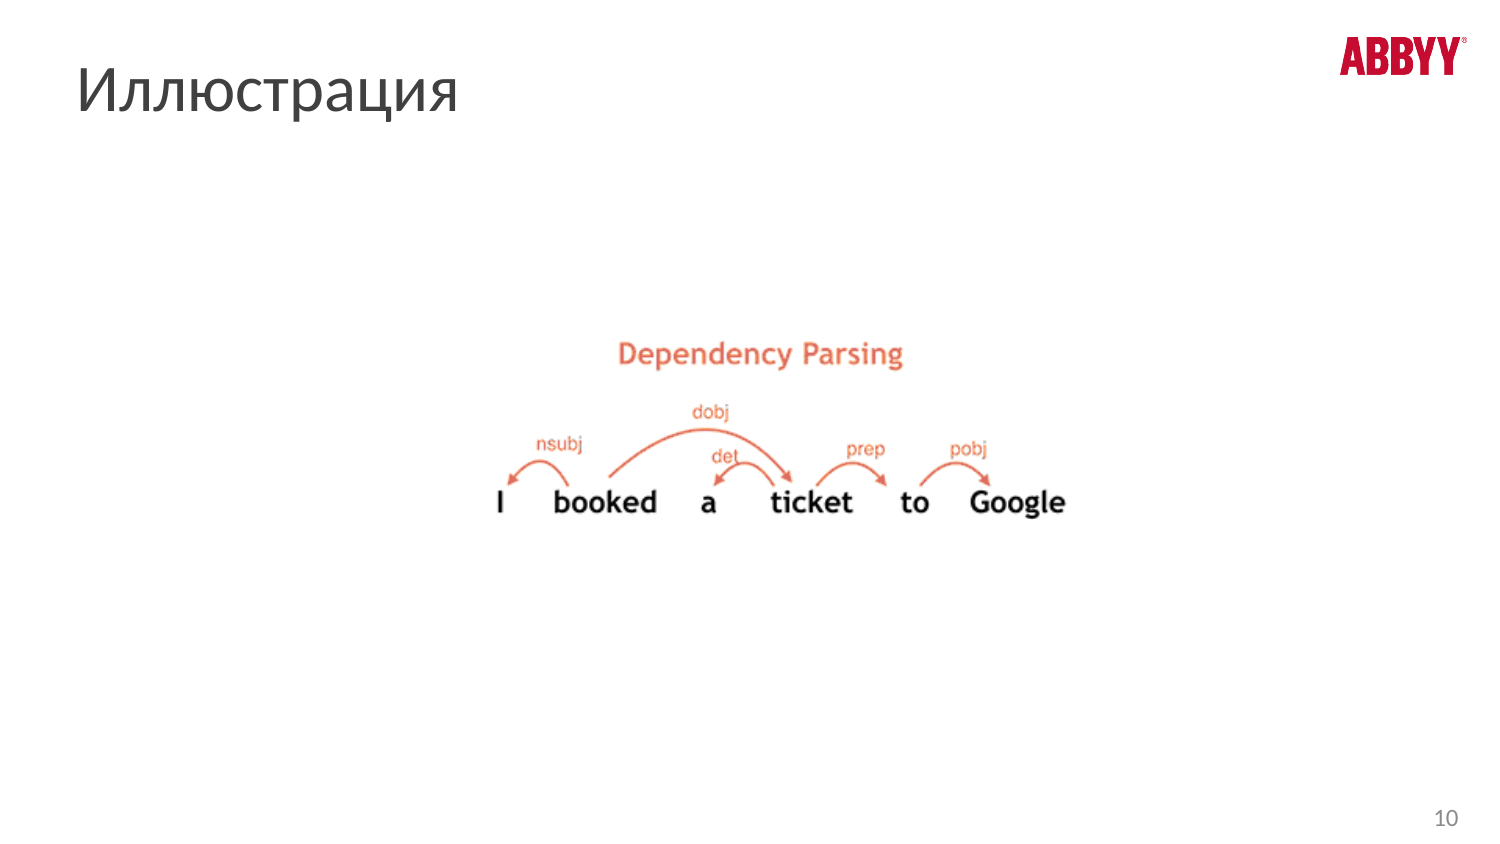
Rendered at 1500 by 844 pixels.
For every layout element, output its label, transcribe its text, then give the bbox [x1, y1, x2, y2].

slide_number 10 [1175, 793, 1459, 830]
picture [1340, 37, 1467, 75]
title Иллюстрация [76, 45, 1296, 192]
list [280, 248, 1219, 743]
